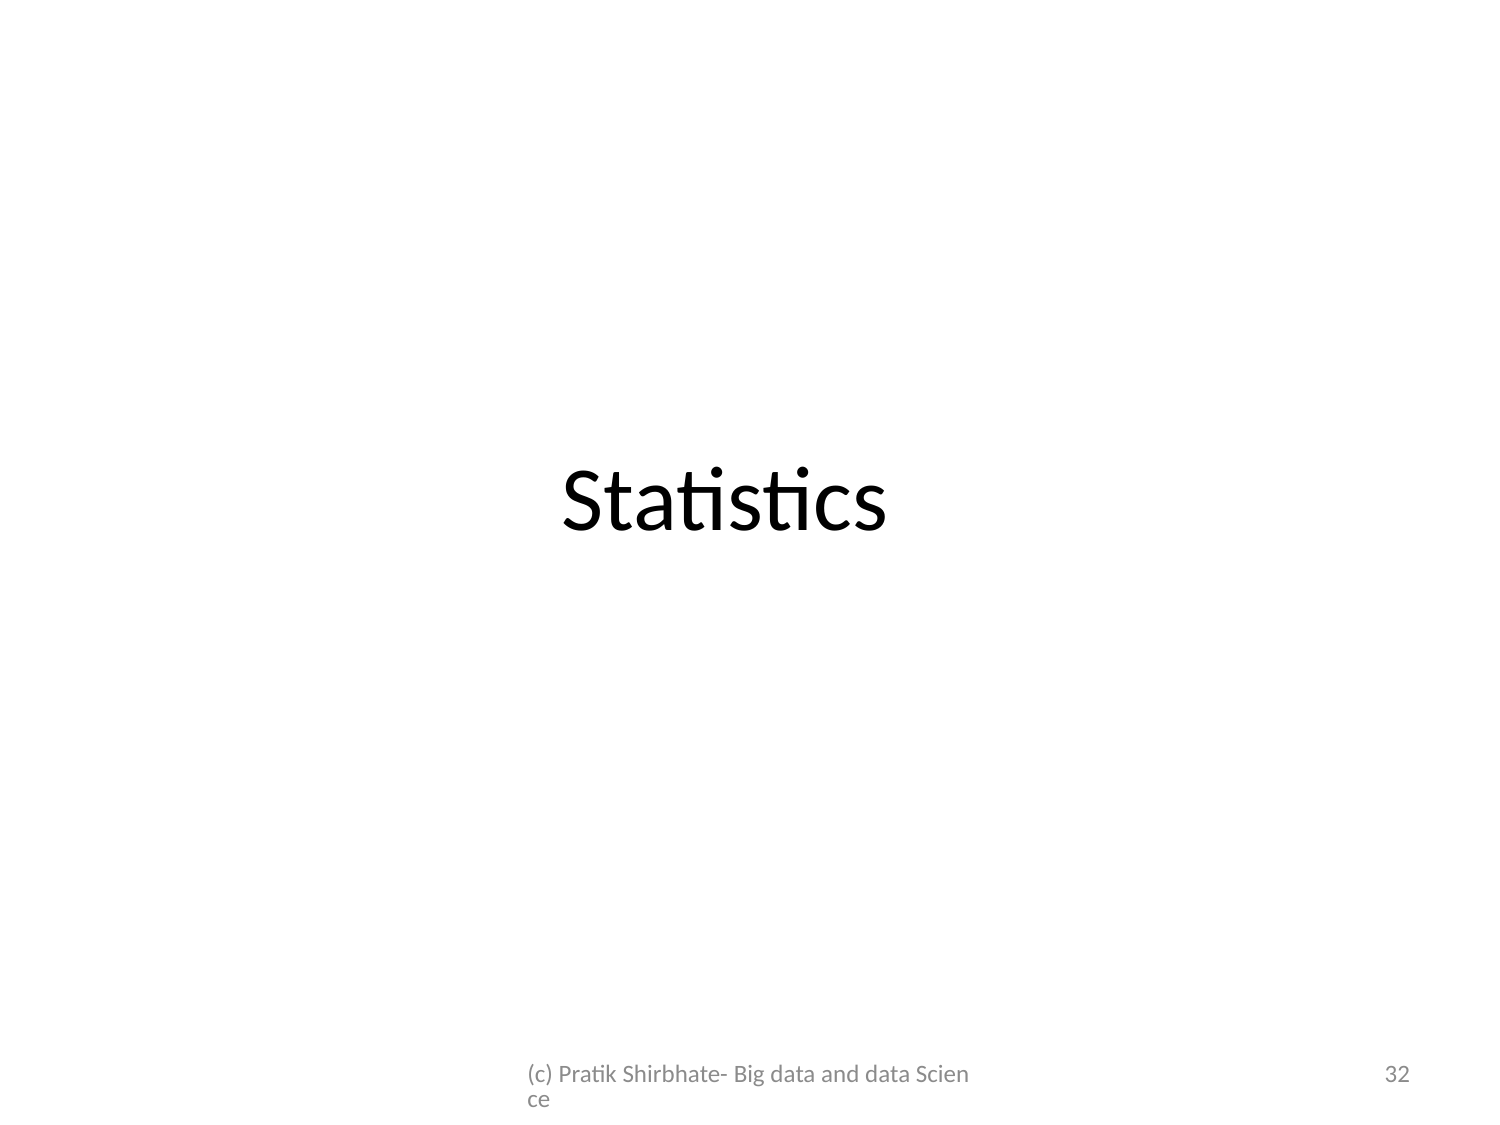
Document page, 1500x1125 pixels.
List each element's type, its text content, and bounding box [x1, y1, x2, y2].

slide_number 32 [1074, 1042, 1425, 1103]
footer (c) Pratik Shirbhate- Big data and data Science [512, 1042, 988, 1103]
title Statistics [50, 399, 1400, 588]
